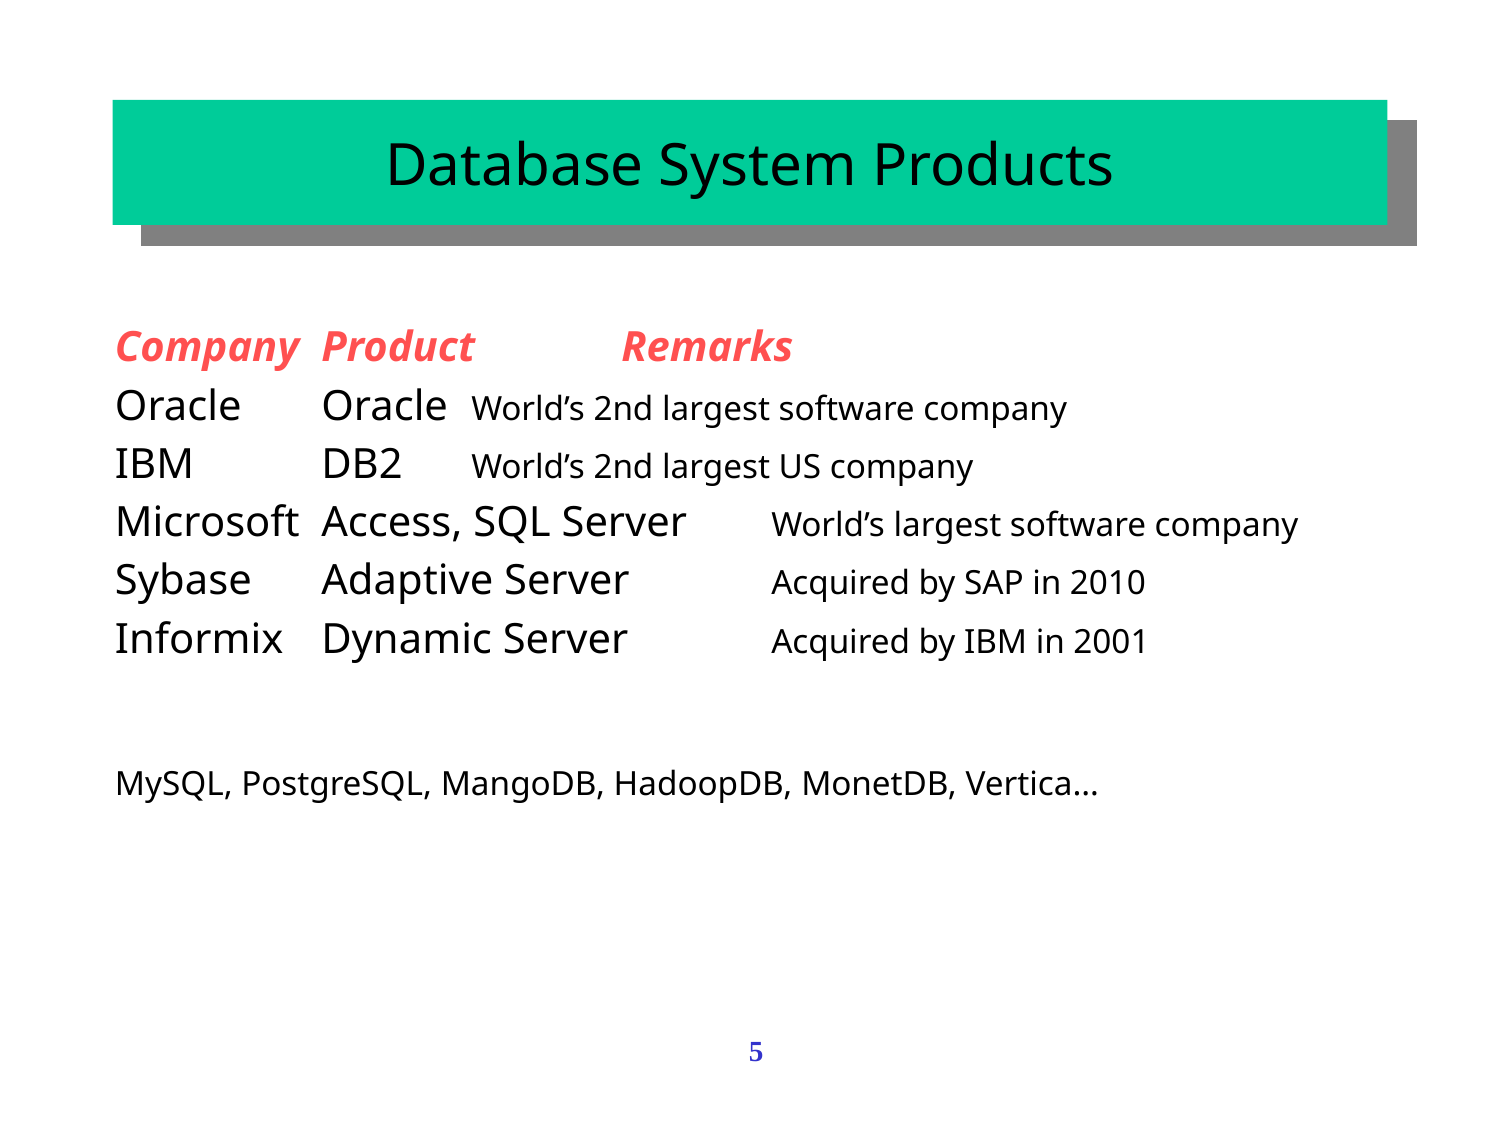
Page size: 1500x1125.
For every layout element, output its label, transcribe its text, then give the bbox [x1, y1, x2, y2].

title Database System Products [112, 99, 1388, 225]
footer 5 [74, 1024, 1438, 1101]
list Company Product Remarks Oracle Oracle World’s 2nd largest software company IBM DB2 World’s 2nd largest US company Microsoft Access, SQL Server World’s largest software company Sybase Adaptive Server Acquired by SAP in 2010 Informix Dynamic Server Acquired by IBM in 2001 MySQL, PostgreSQL, MangoDB, HadoopDB, MonetDB, Vertica… [99, 312, 1463, 800]
